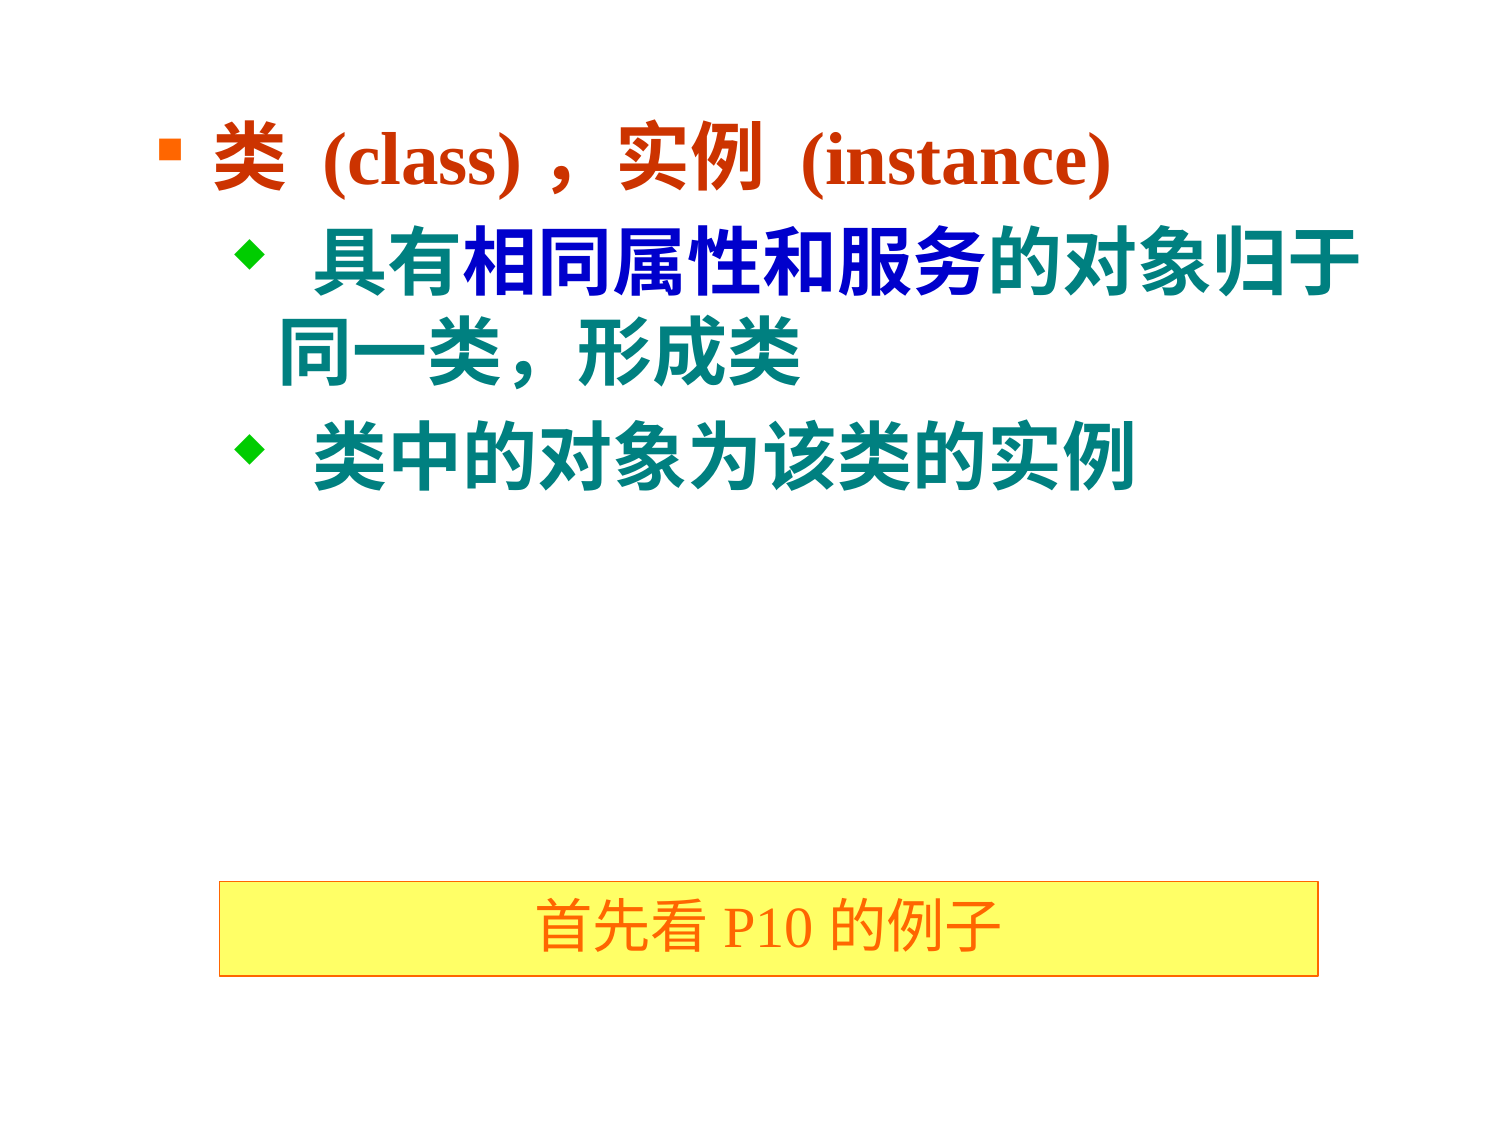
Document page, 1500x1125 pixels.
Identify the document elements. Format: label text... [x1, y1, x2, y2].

text_box 首先看P10的例子 [219, 881, 1318, 977]
text_box 类 (class)，实例 (instance) 具有相同属性和服务的对象归于同一类，形成类 类中的对象为该类的实例 [137, 99, 1400, 538]
